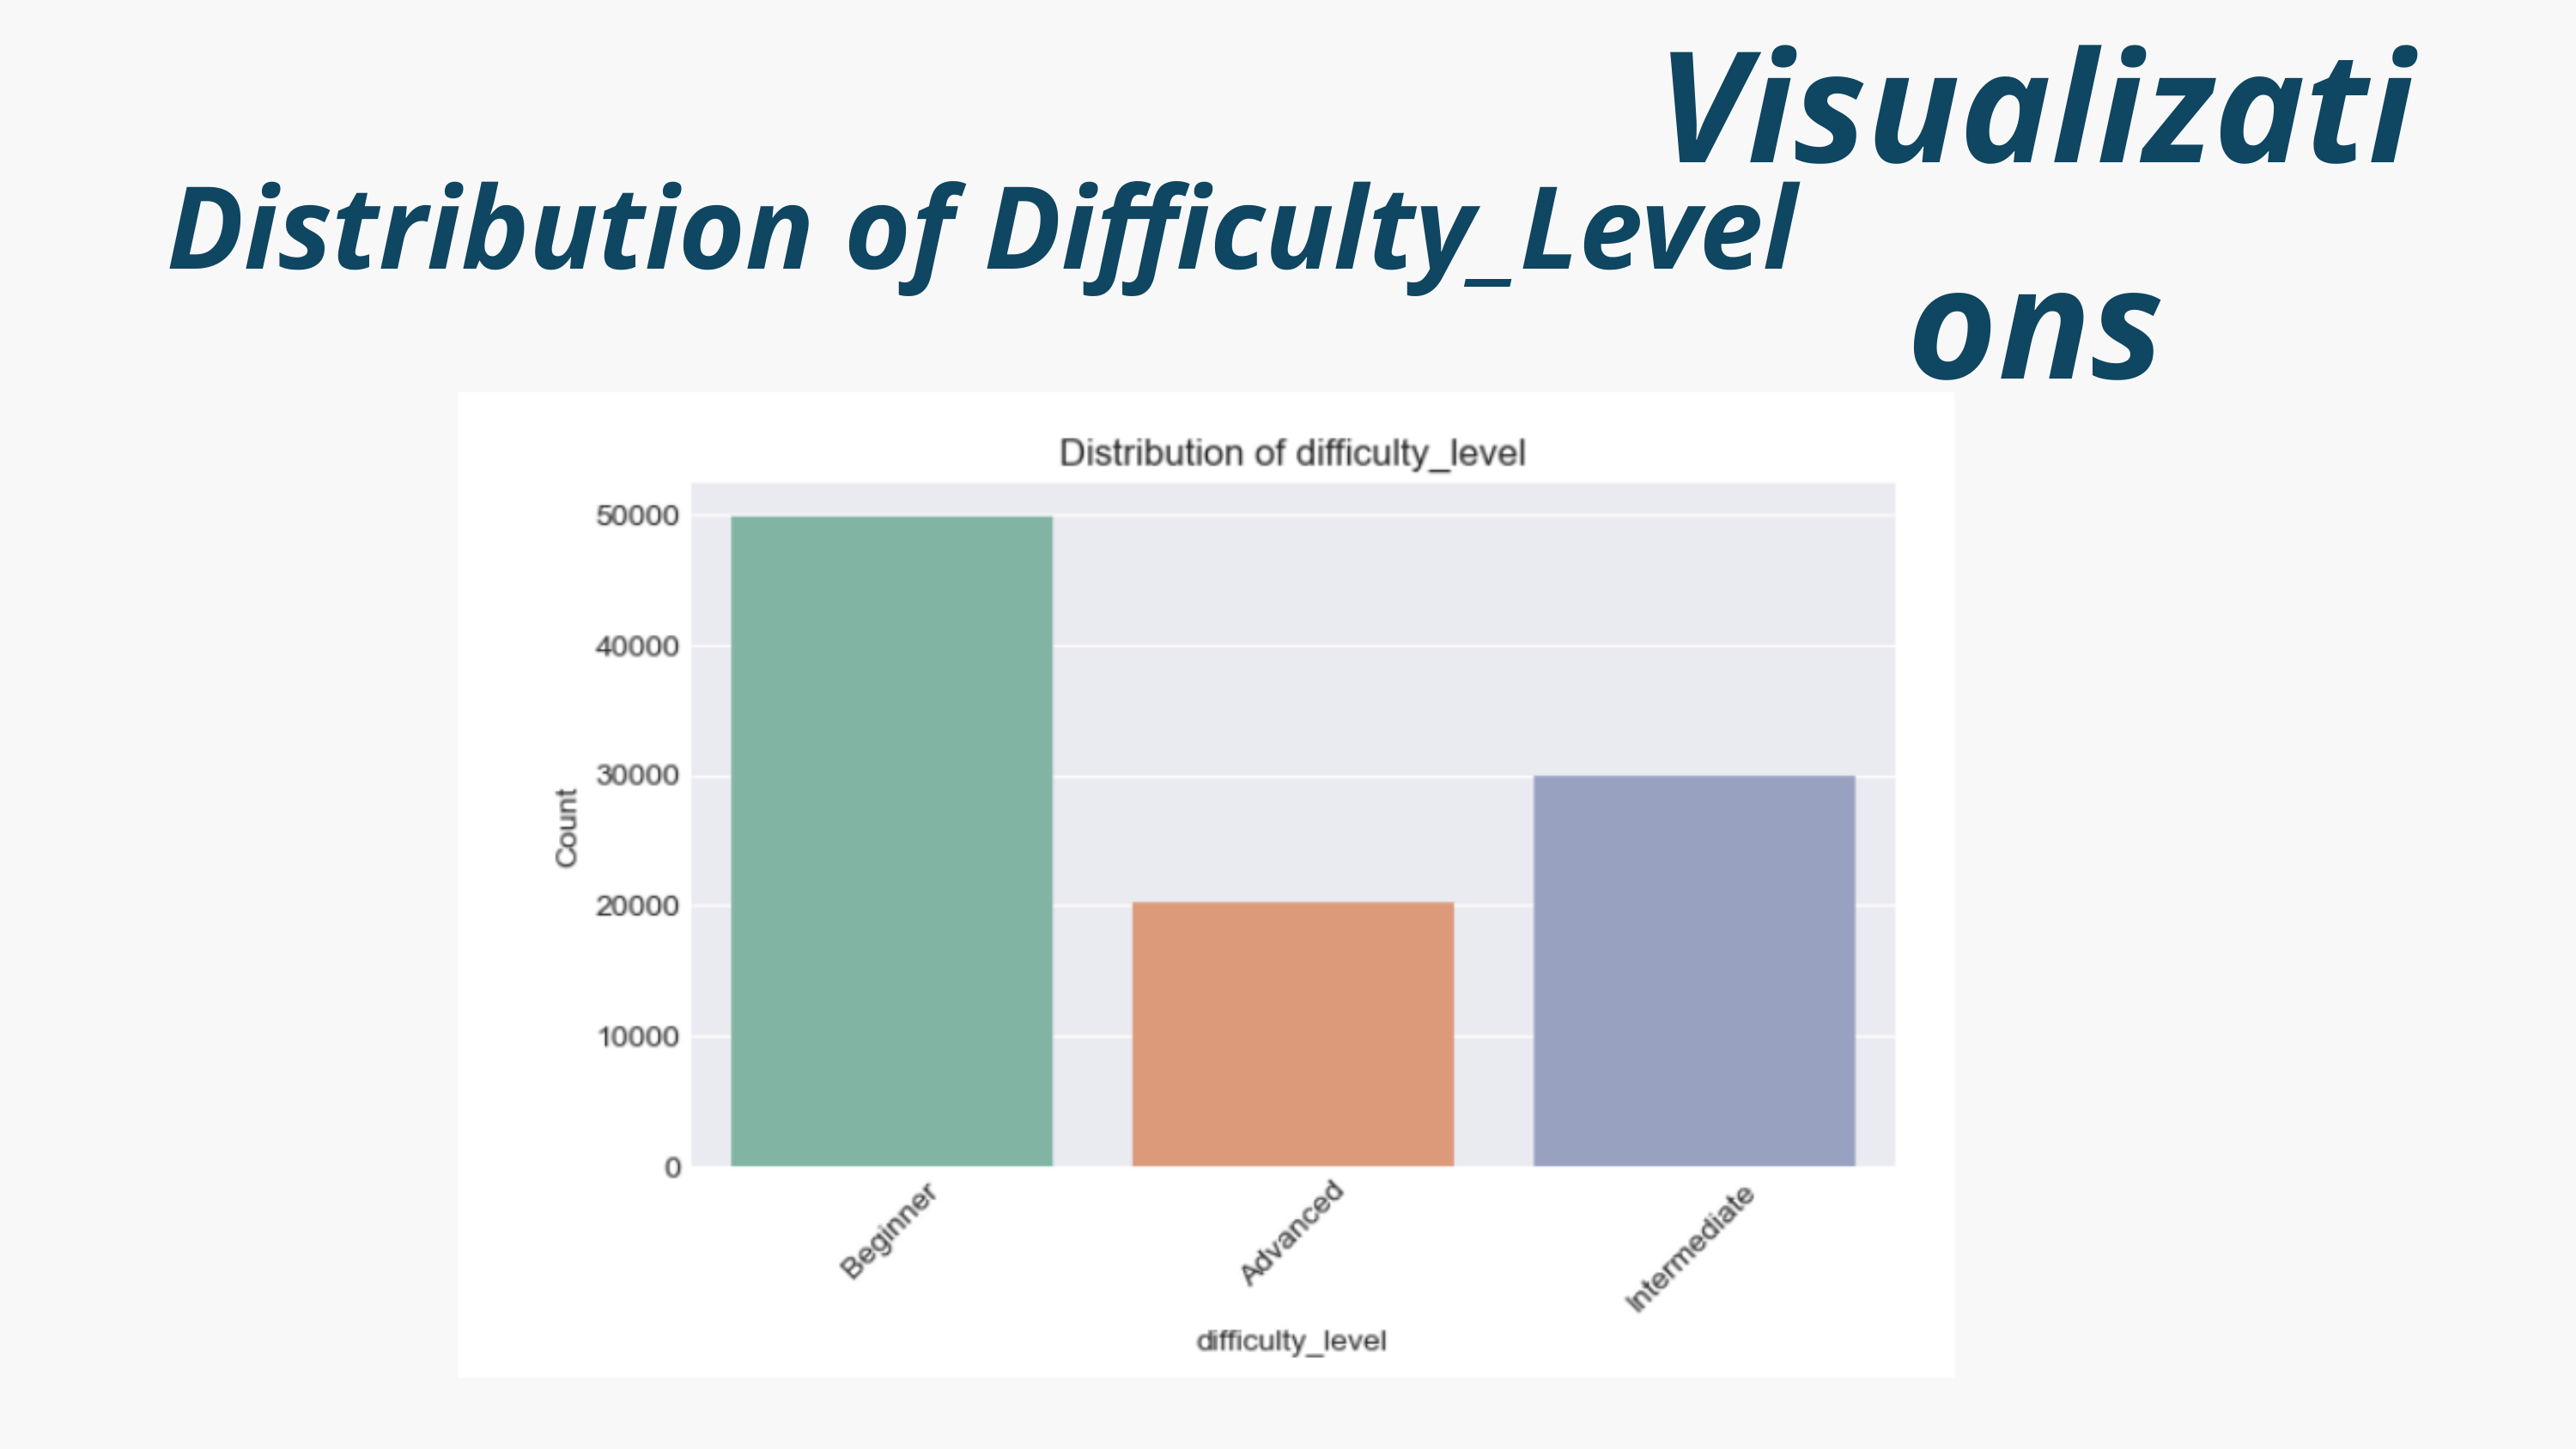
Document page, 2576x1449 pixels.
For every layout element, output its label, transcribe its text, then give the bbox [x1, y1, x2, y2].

text_box Distribution of Difficulty_Level [167, 132, 1641, 293]
text_box Visualizations [1641, 0, 2432, 410]
text_box [458, 392, 1955, 1378]
